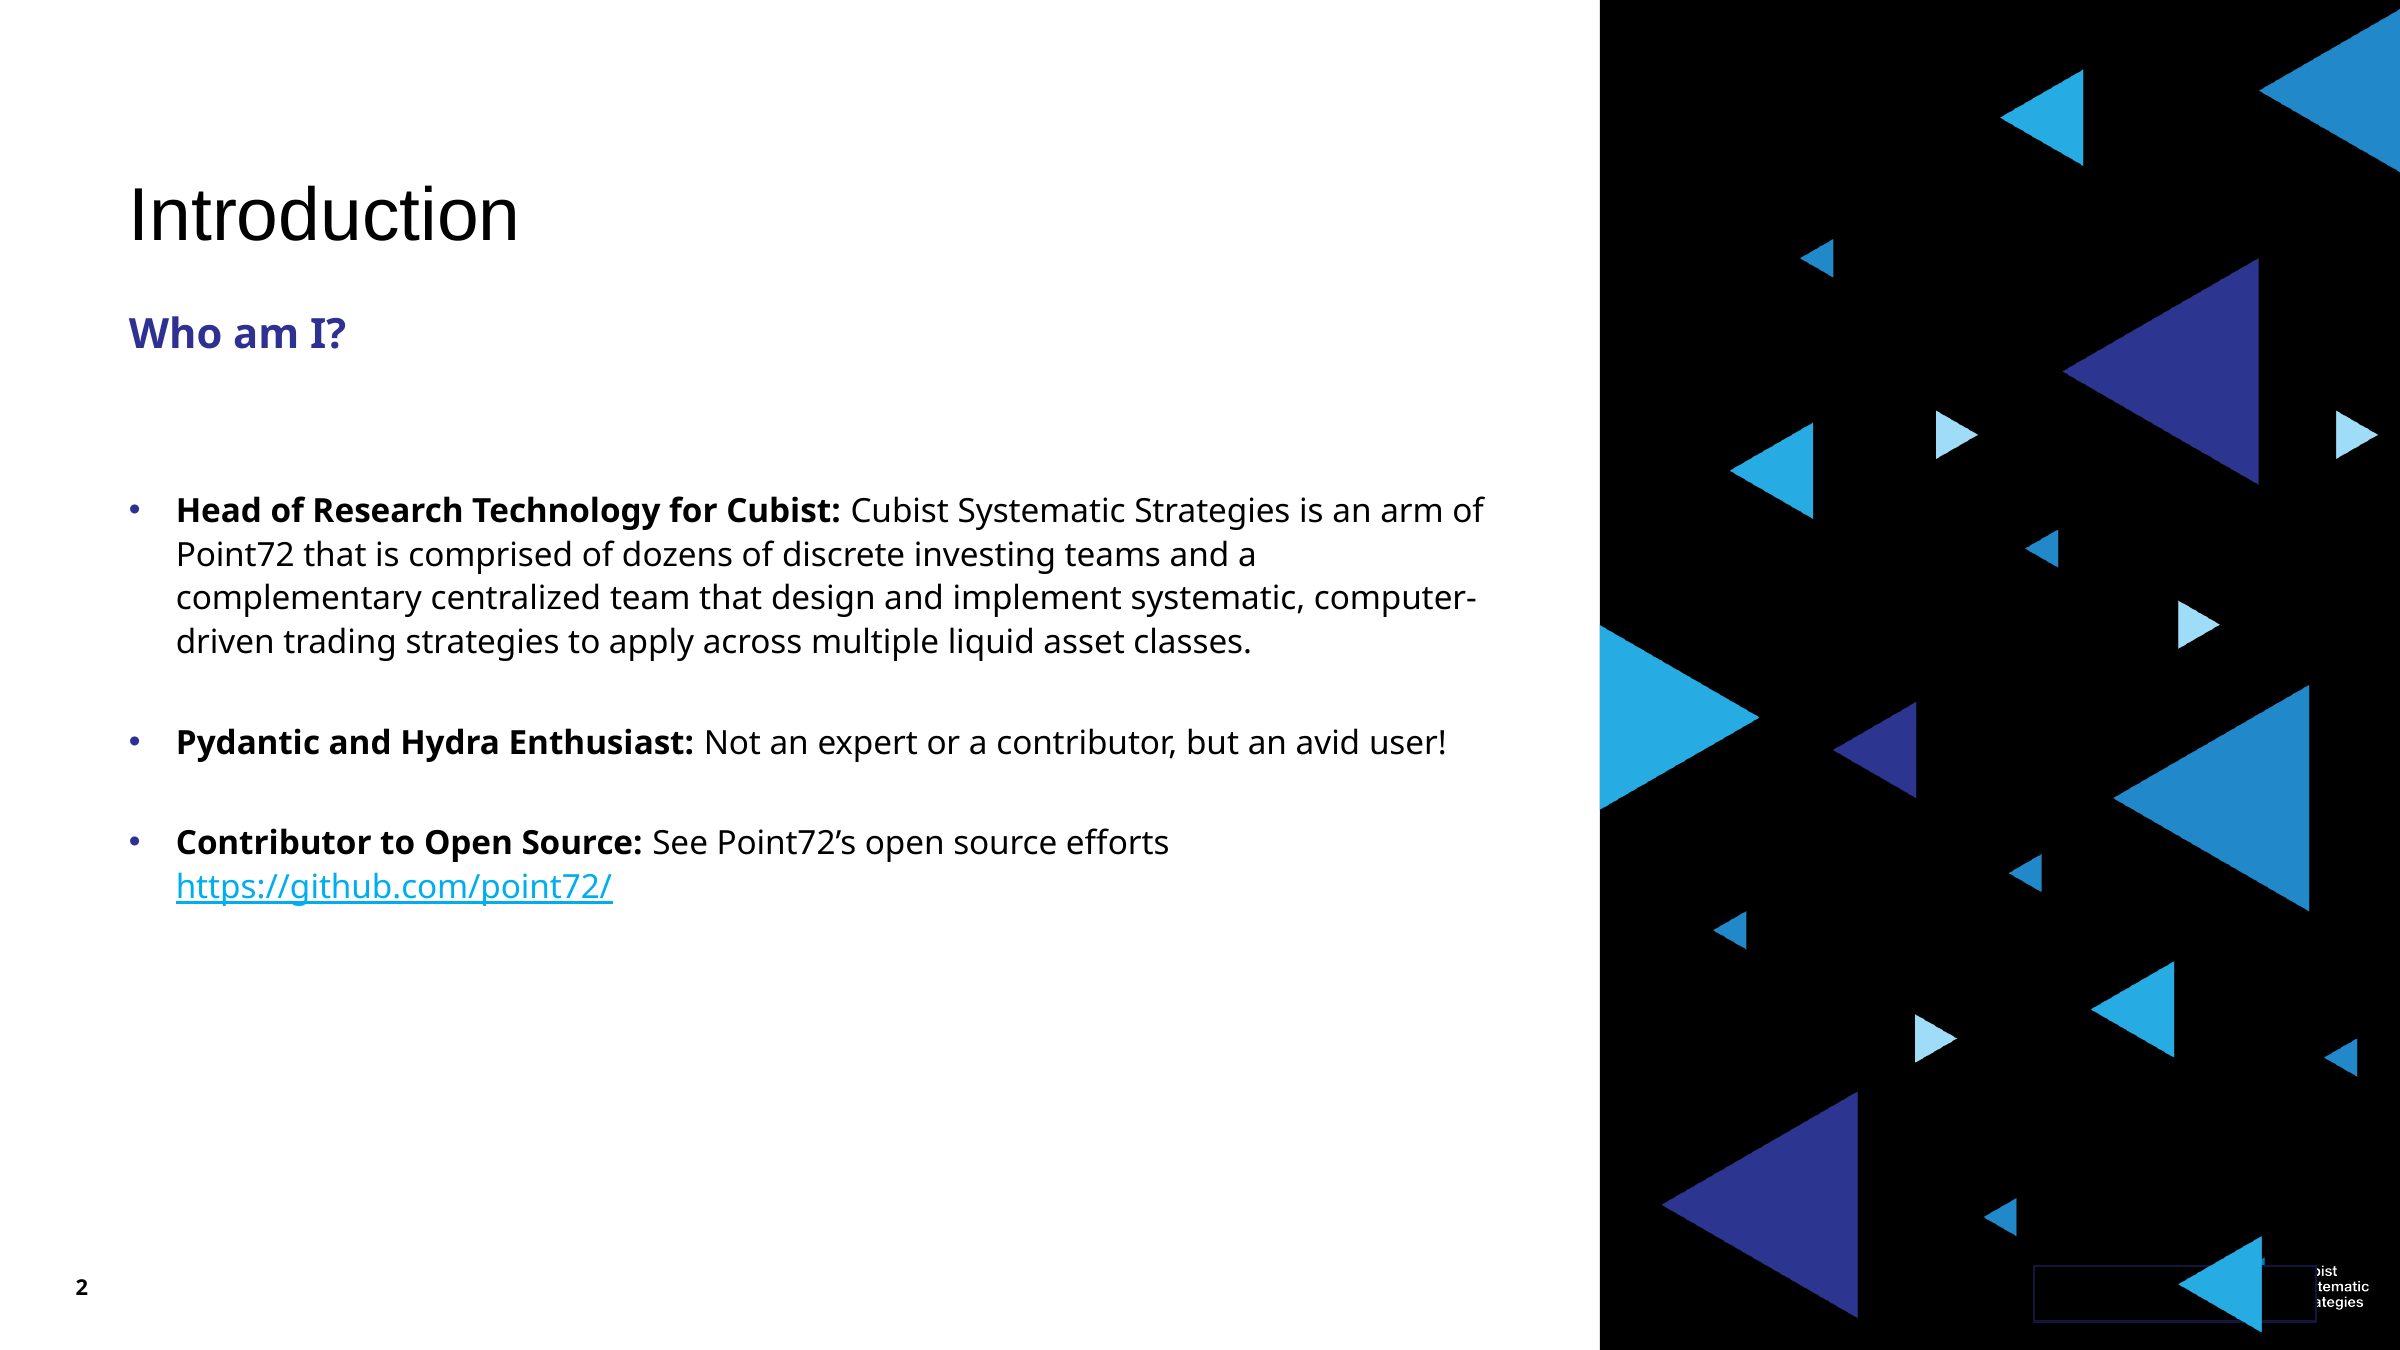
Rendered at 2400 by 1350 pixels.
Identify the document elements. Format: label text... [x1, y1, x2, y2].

slide_number 2 [37, 1265, 103, 1309]
title Introduction [113, 168, 1501, 294]
list Head of Research Technology for Cubist: Cubist Systematic Strategies is an arm of Point72 that is comprised of dozens of discrete investing teams and a complementary centralized team that design and implement systematic, computer-driven trading strategies to apply across multiple liquid asset classes. Pydantic and Hydra Enthusiast: Not an expert or a contributor, but an avid user! Contributor to Open Source: See Point72’s open source efforts https://github.com/point72/ [114, 477, 1501, 1234]
list Who am I? [113, 294, 1501, 354]
picture [1599, 0, 2400, 1350]
